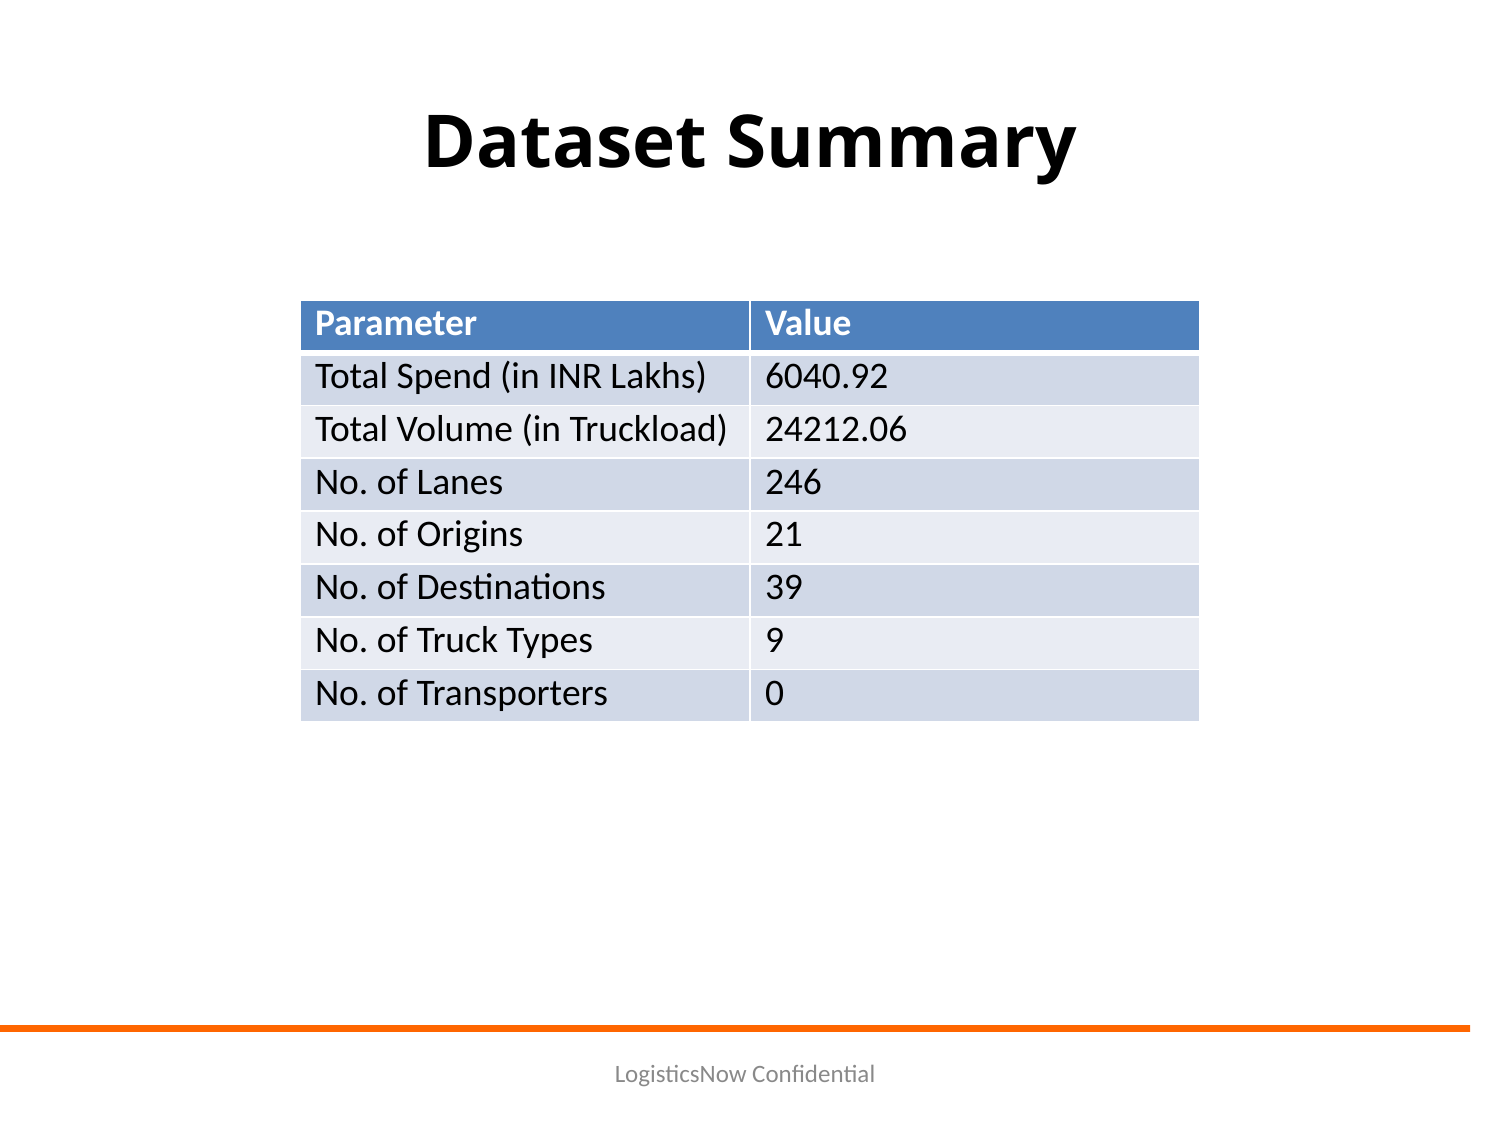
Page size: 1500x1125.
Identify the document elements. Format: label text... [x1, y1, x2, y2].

table_cell 39 [751, 565, 1199, 616]
table_cell 21 [751, 512, 1199, 563]
table_cell No. of Destinations [301, 565, 749, 616]
table_cell 24212.06 [751, 406, 1199, 457]
table_cell No. of Origins [301, 512, 749, 563]
table_header Value [751, 301, 1199, 350]
table_cell 9 [751, 618, 1199, 669]
table_header Parameter [301, 301, 749, 350]
text_box LogisticsNow Confidential [599, 1005, 1500, 1095]
table_cell No. of Lanes [301, 459, 749, 510]
table_cell 246 [751, 459, 1199, 510]
table_cell 6040.92 [751, 356, 1199, 405]
table_cell Total Volume (in Truckload) [301, 406, 749, 457]
table_cell 0 [751, 670, 1199, 721]
table_cell Total Spend (in INR Lakhs) [301, 356, 749, 405]
table_cell No. of Truck Types [301, 618, 749, 669]
table_cell No. of Transporters [301, 670, 749, 721]
title Dataset Summary [75, 45, 1425, 233]
